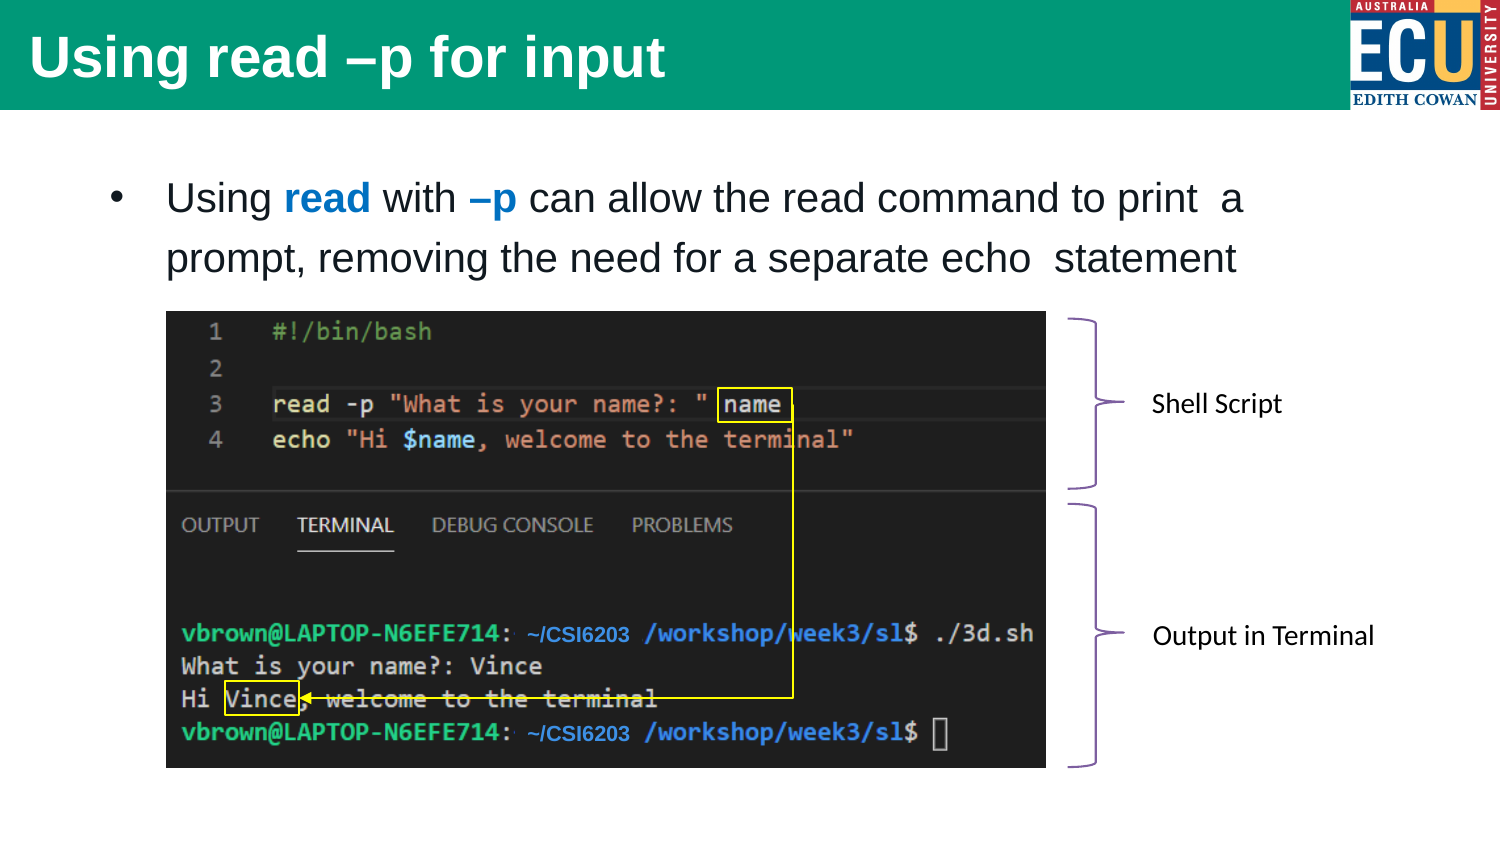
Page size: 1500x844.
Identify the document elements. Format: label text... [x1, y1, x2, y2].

text_box [1067, 317, 1125, 490]
picture [1351, 0, 1500, 110]
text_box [298, 404, 793, 699]
picture [165, 311, 1046, 768]
text_box [1067, 503, 1125, 768]
text_box Using read with –p can allow the read command to print a prompt, removing the need for a separate echo statement [107, 158, 1345, 281]
text_box Using read –p for input [27, 16, 871, 89]
text_box Output in Terminal [1138, 608, 1390, 659]
text_box Shell Script [1137, 376, 1298, 427]
